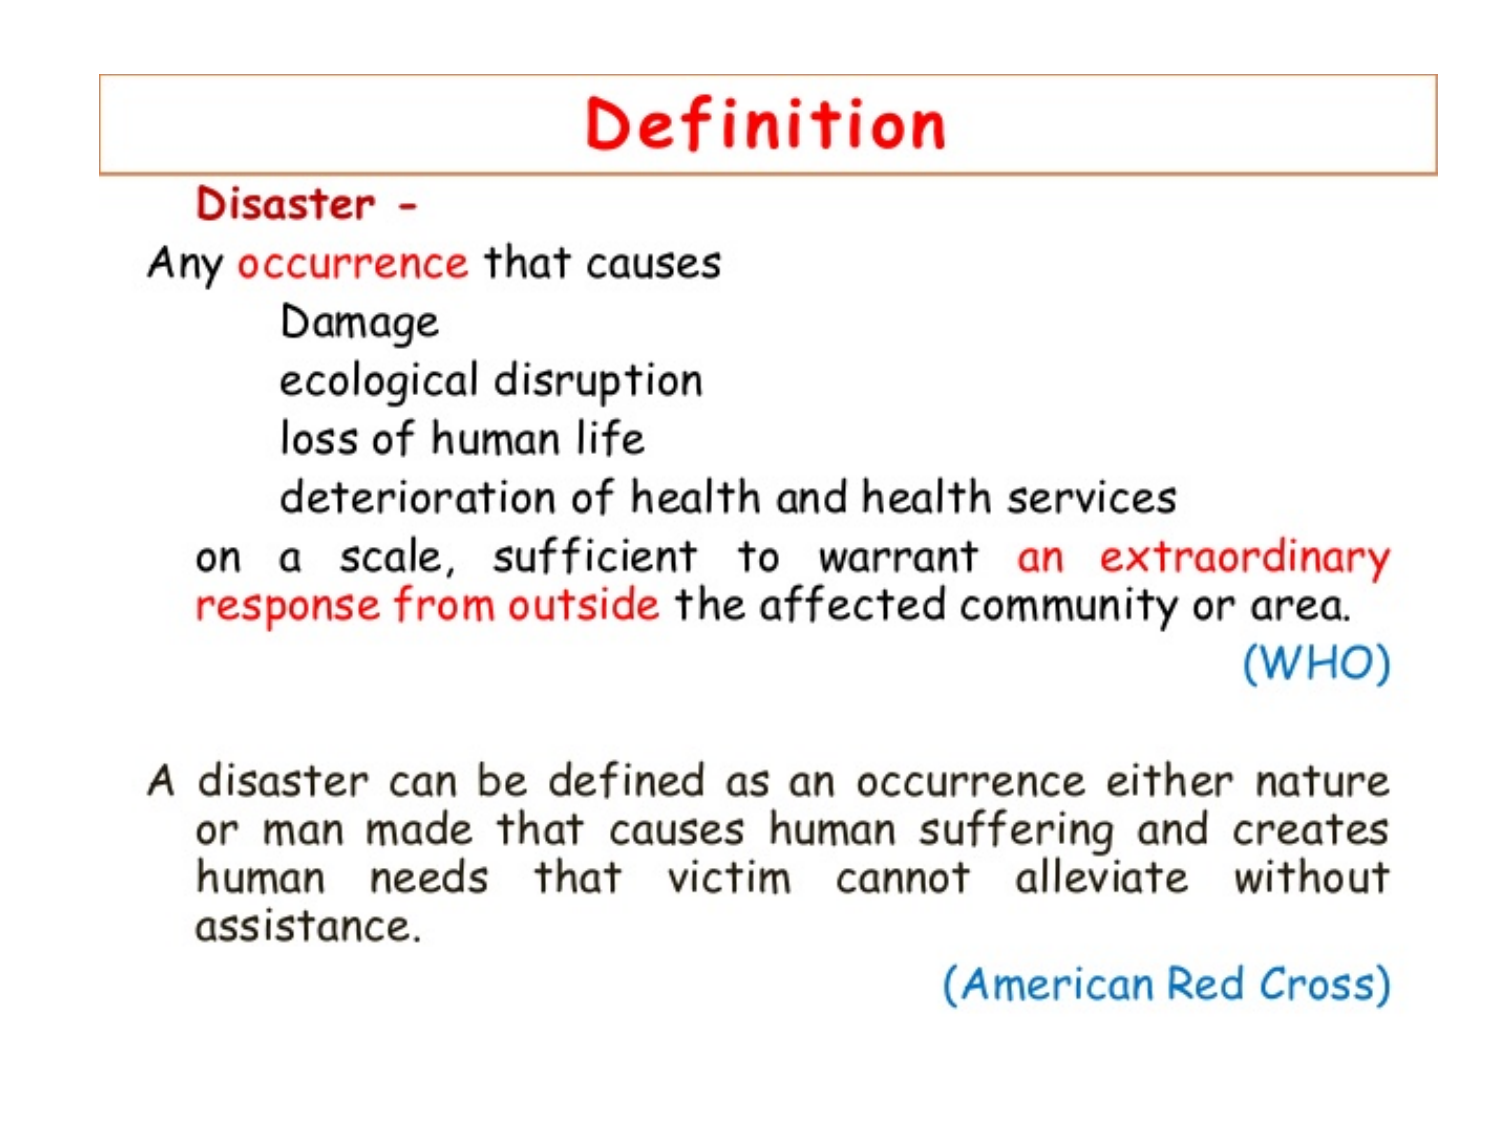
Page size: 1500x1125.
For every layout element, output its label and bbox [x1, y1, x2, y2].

picture [99, 74, 1438, 1079]
